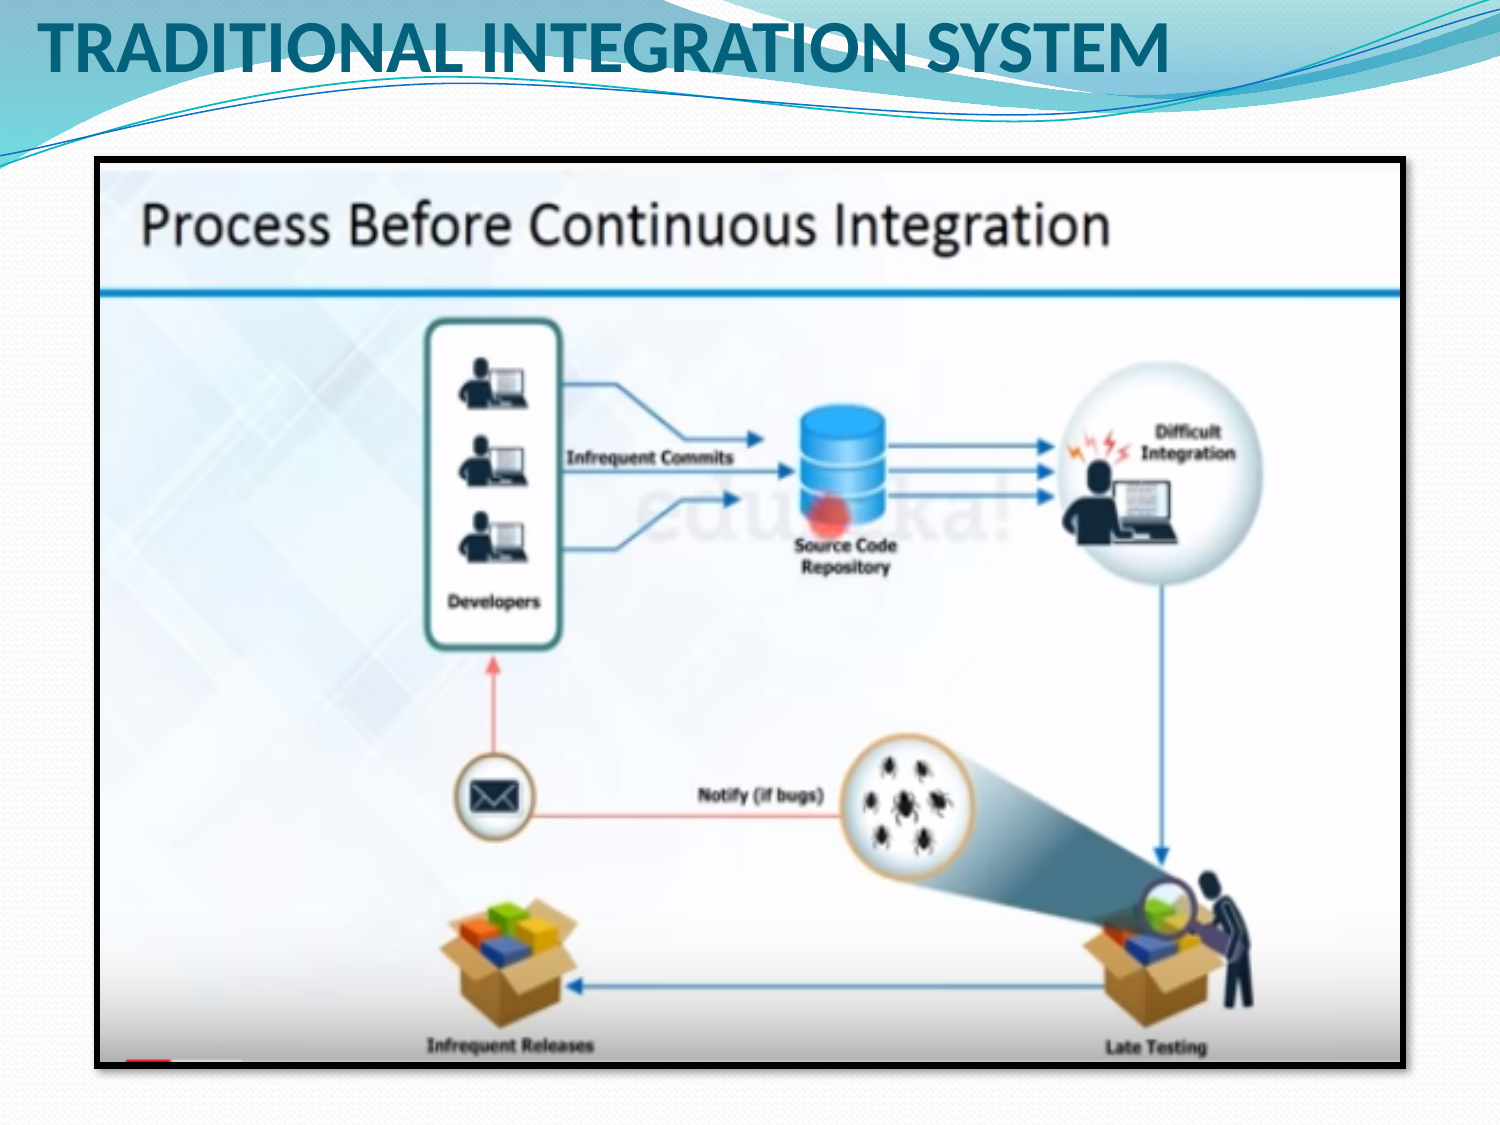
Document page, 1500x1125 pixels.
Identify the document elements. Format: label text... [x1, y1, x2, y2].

title TRADITIONAL INTEGRATION SYSTEM [37, 0, 1388, 88]
picture [99, 162, 1401, 1063]
